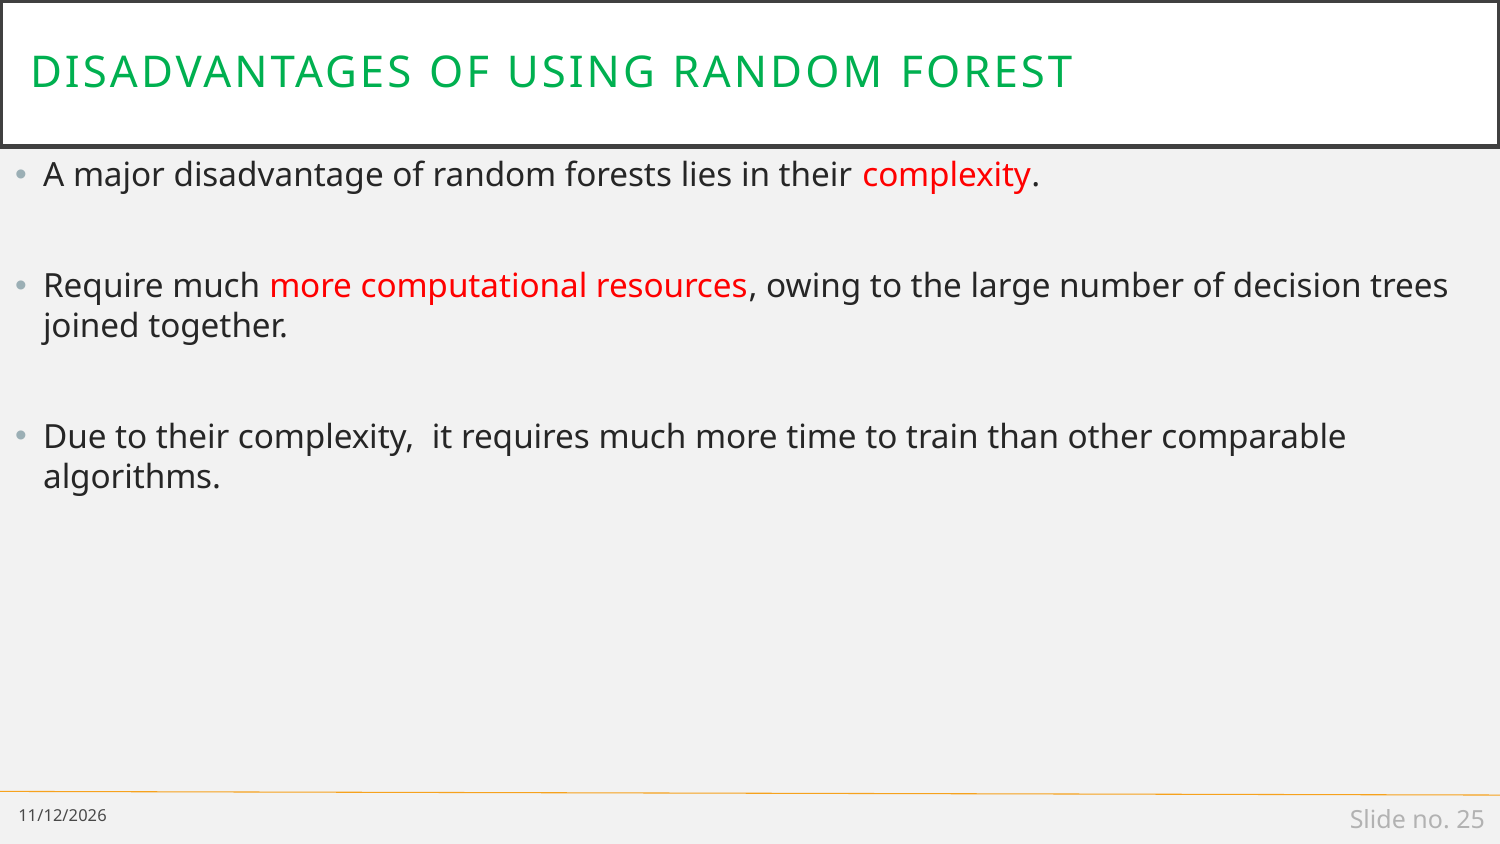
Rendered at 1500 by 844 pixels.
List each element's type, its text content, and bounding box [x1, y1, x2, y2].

list A major disadvantage of random forests lies in their complexity. Require much more computational resources, owing to the large number of decision trees joined together. Due to their complexity, it requires much more time to train than other comparable algorithms. [0, 146, 1500, 798]
slide_number Slide no. 25 [1162, 797, 1500, 843]
title Disadvantages of using Random Forest [0, 0, 1500, 146]
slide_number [0, 796, 122, 837]
